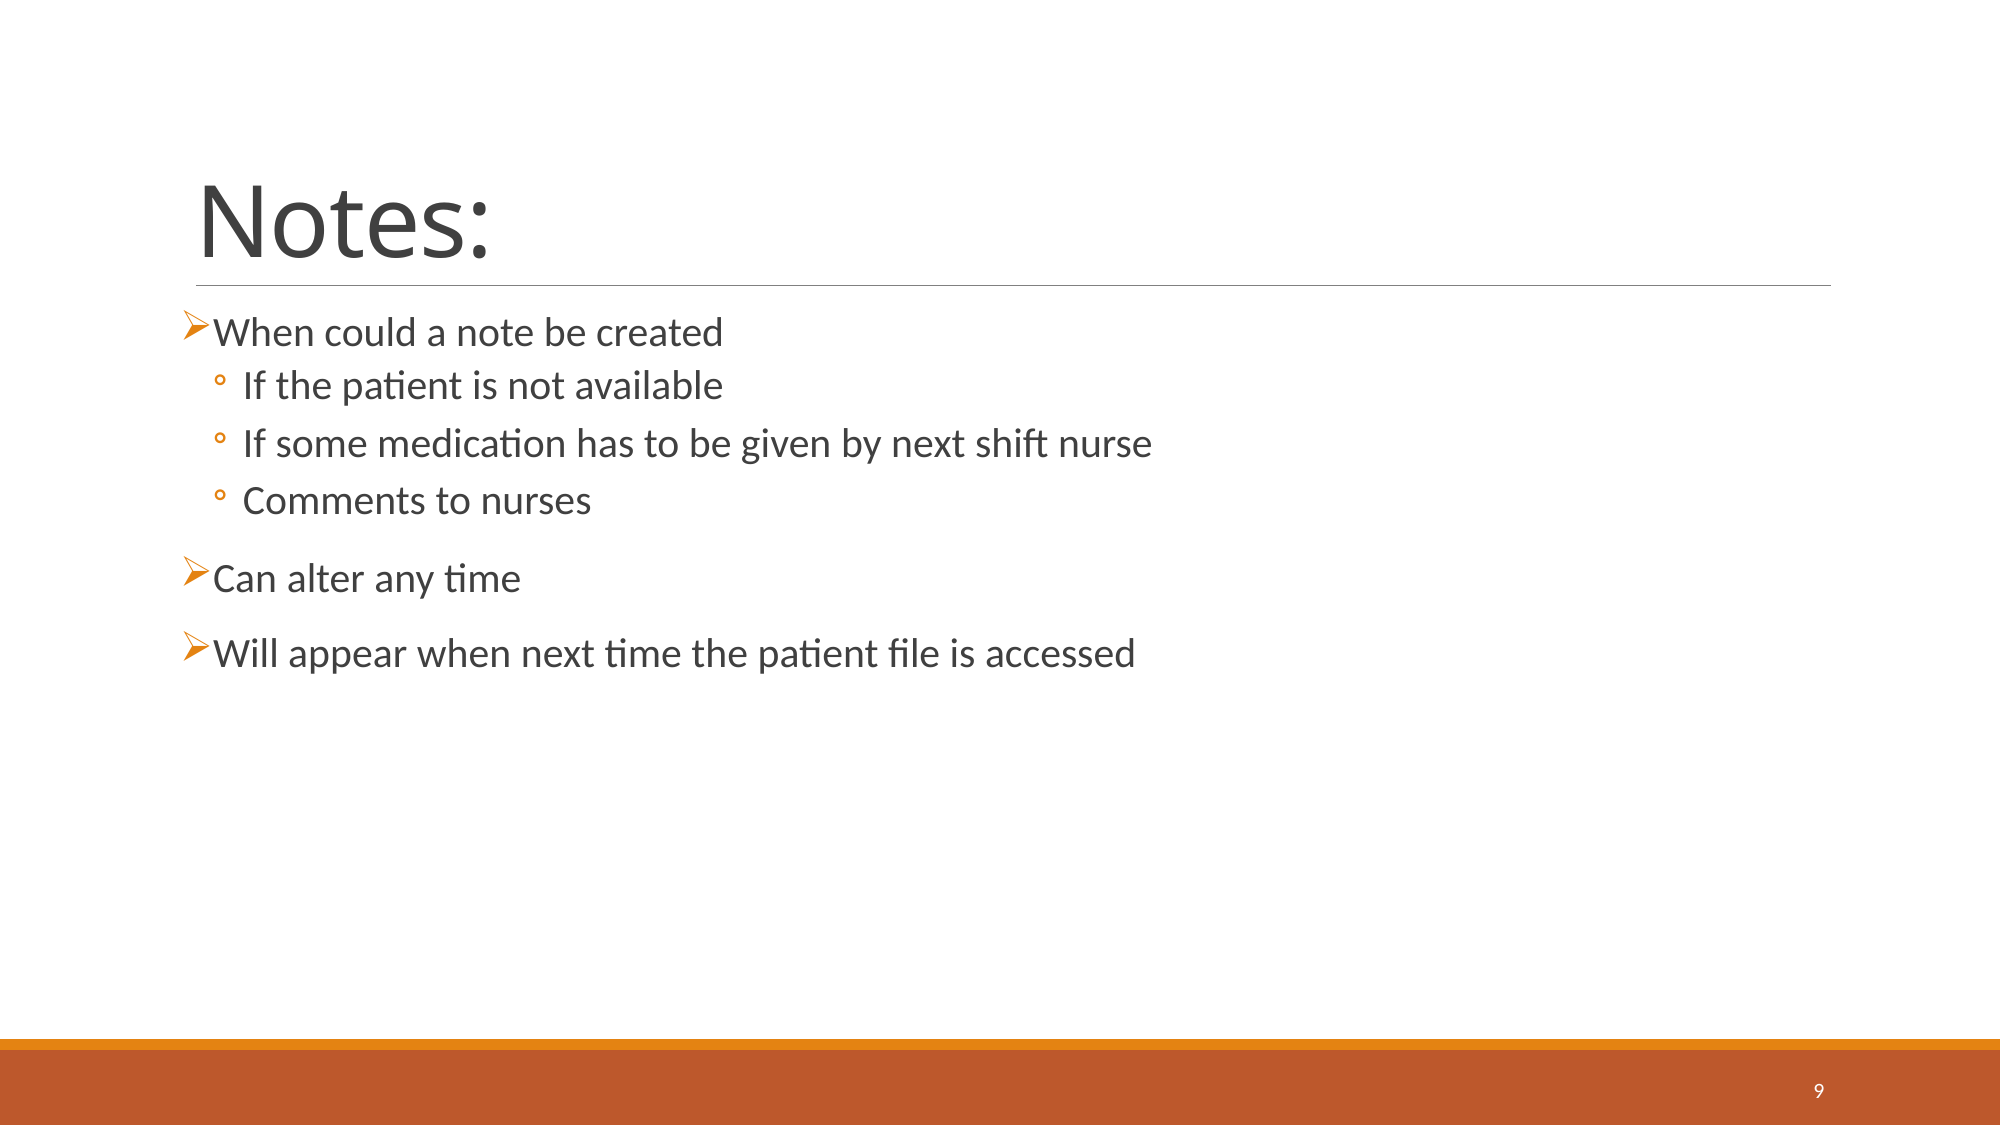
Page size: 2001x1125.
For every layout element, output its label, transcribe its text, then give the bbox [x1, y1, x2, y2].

slide_number 9 [1624, 1059, 1840, 1120]
list When could a note be created If the patient is not available If some medication has to be given by next shift nurse Comments to nurses Can alter any time Will appear when next time the patient file is accessed [180, 302, 1830, 963]
title Notes: [180, 47, 1830, 285]
